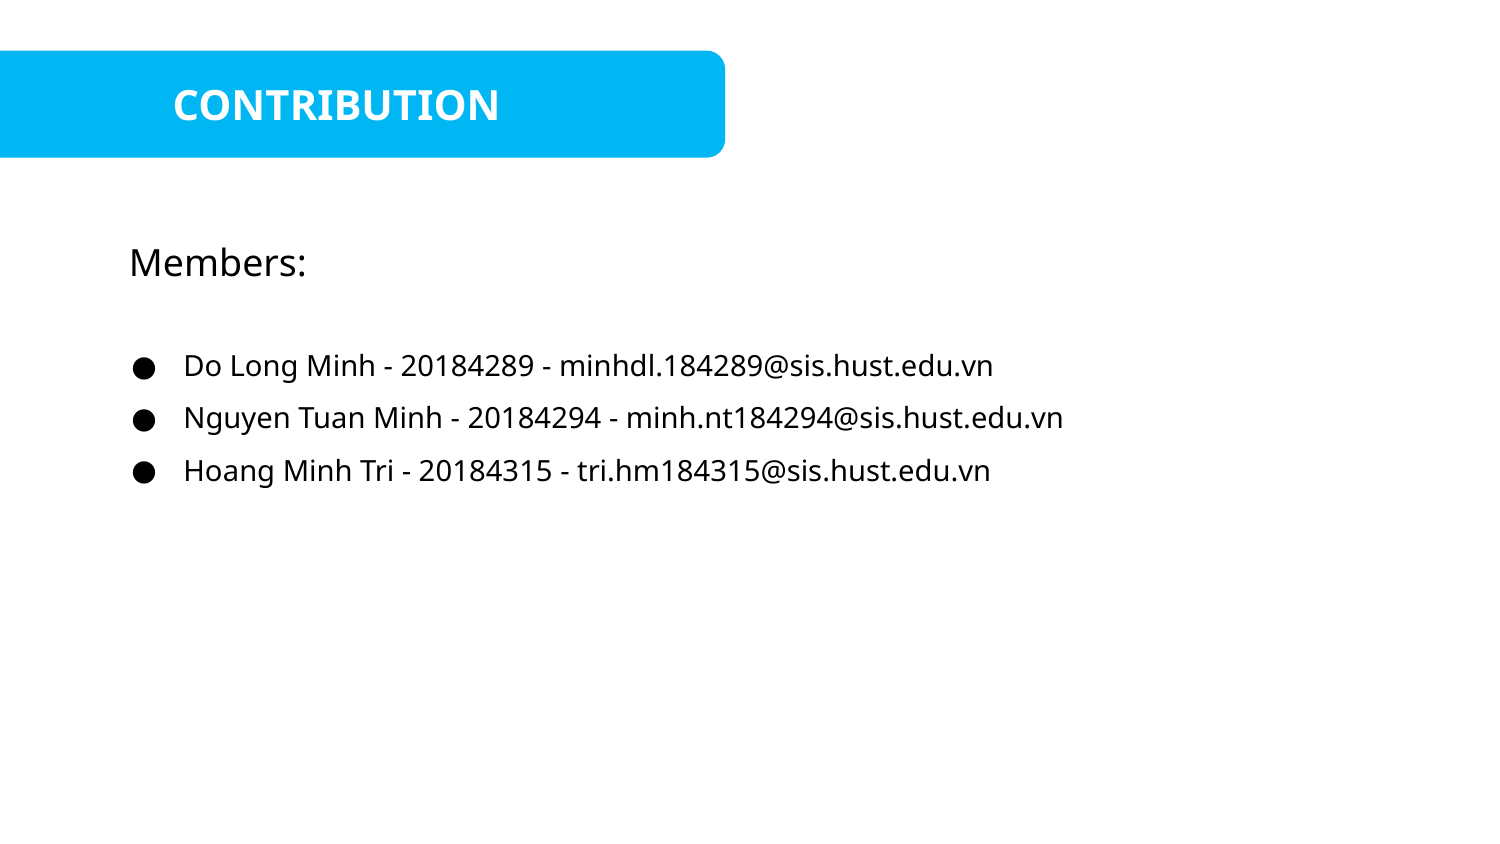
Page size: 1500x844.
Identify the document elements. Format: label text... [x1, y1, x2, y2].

text_box Do Long Minh - 20184289 - minhdl.184289@sis.hust.edu.vn Nguyen Tuan Minh - 20184294 - minh.nt184294@sis.hust.edu.vn Hoang Minh Tri - 20184315 - tri.hm184315@sis.hust.edu.vn [93, 314, 1407, 503]
text_box CONTRIBUTION [113, 63, 560, 144]
text_box [0, 51, 725, 157]
text_box Members: [113, 223, 838, 299]
